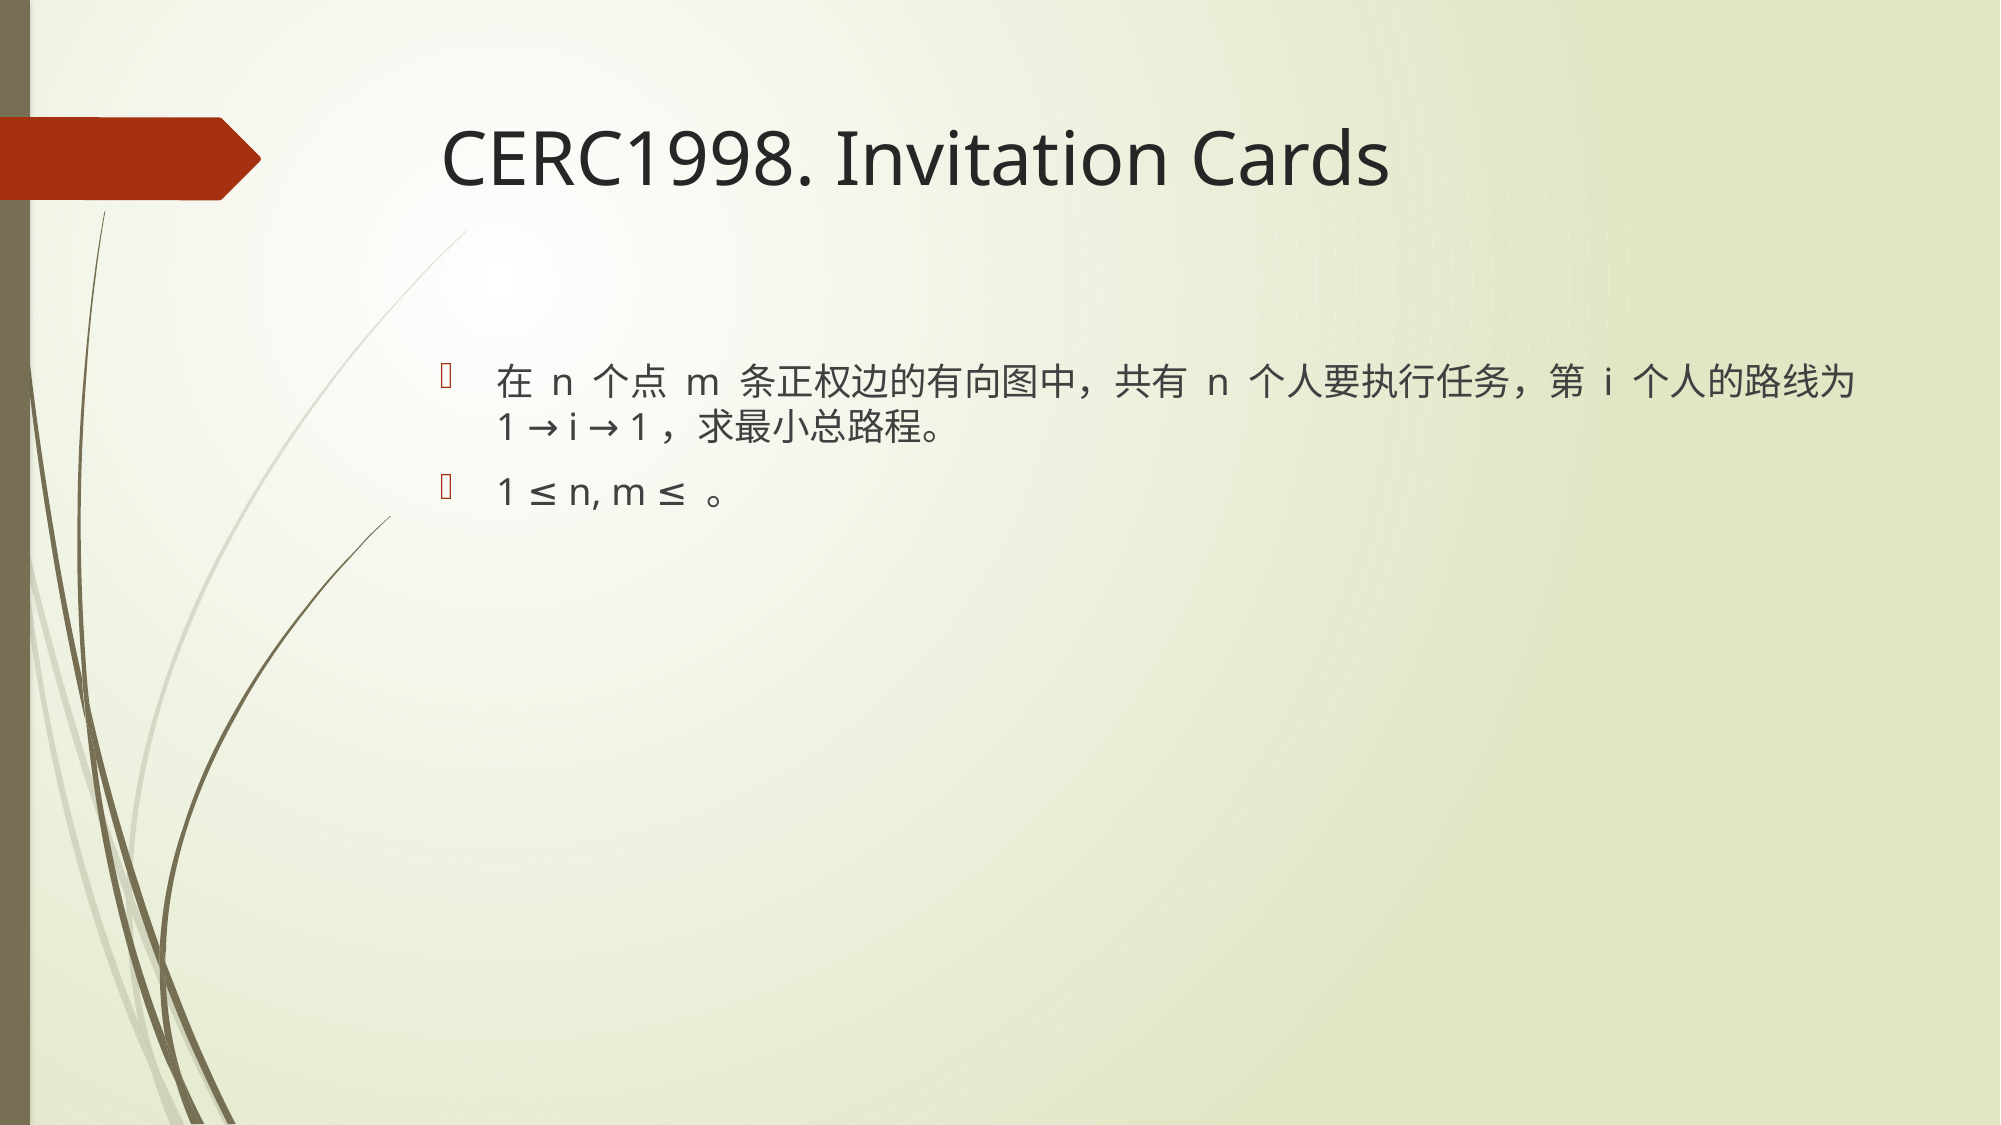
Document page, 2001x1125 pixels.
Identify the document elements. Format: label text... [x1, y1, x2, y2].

title CERC1998. Invitation Cards [425, 102, 1888, 313]
